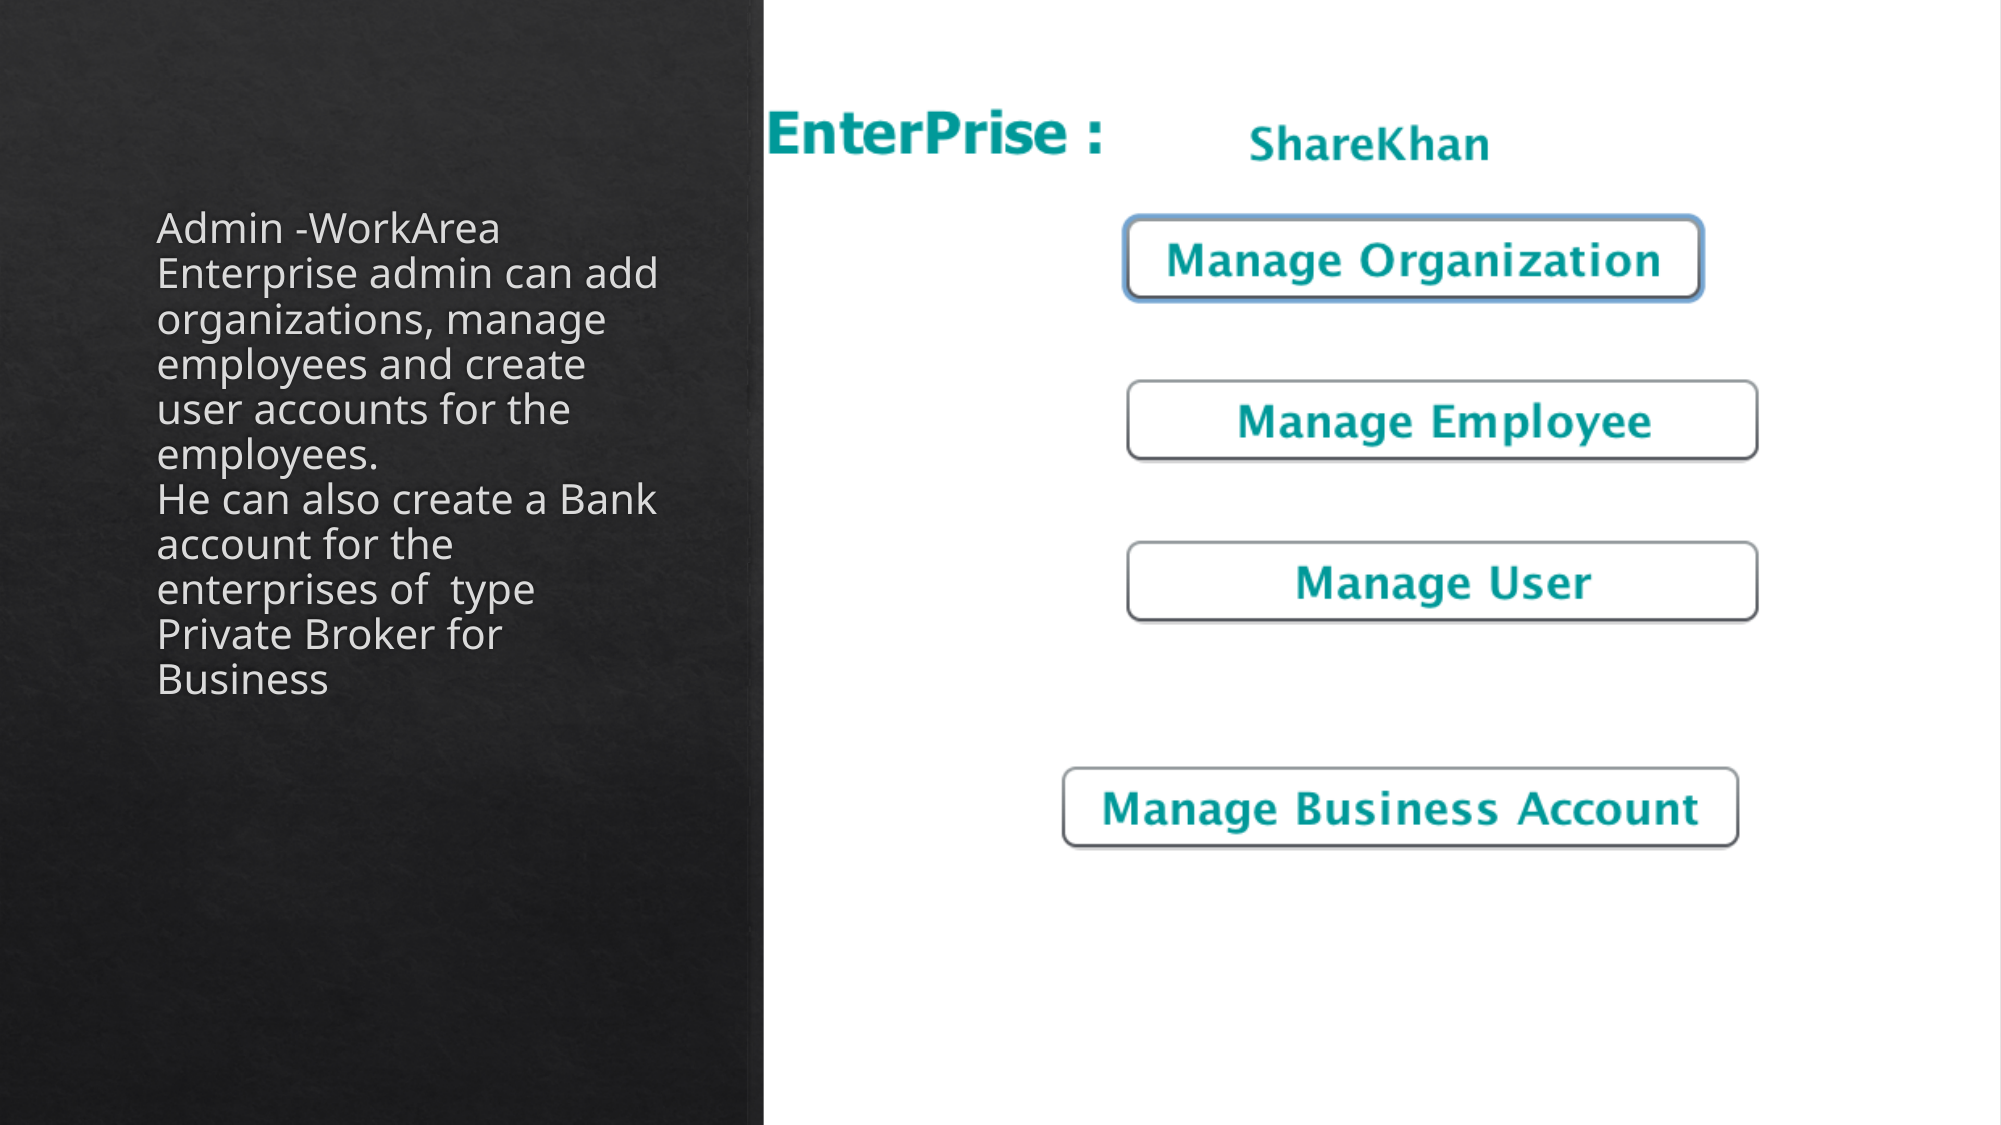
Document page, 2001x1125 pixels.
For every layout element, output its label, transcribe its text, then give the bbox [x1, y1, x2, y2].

title Admin -WorkArea Enterprise admin can add organizations, manage employees and create user accounts for the employees. He can also create a Bank account for the enterprises of type Private Broker for Business [141, 137, 697, 712]
picture [746, 0, 2000, 1125]
